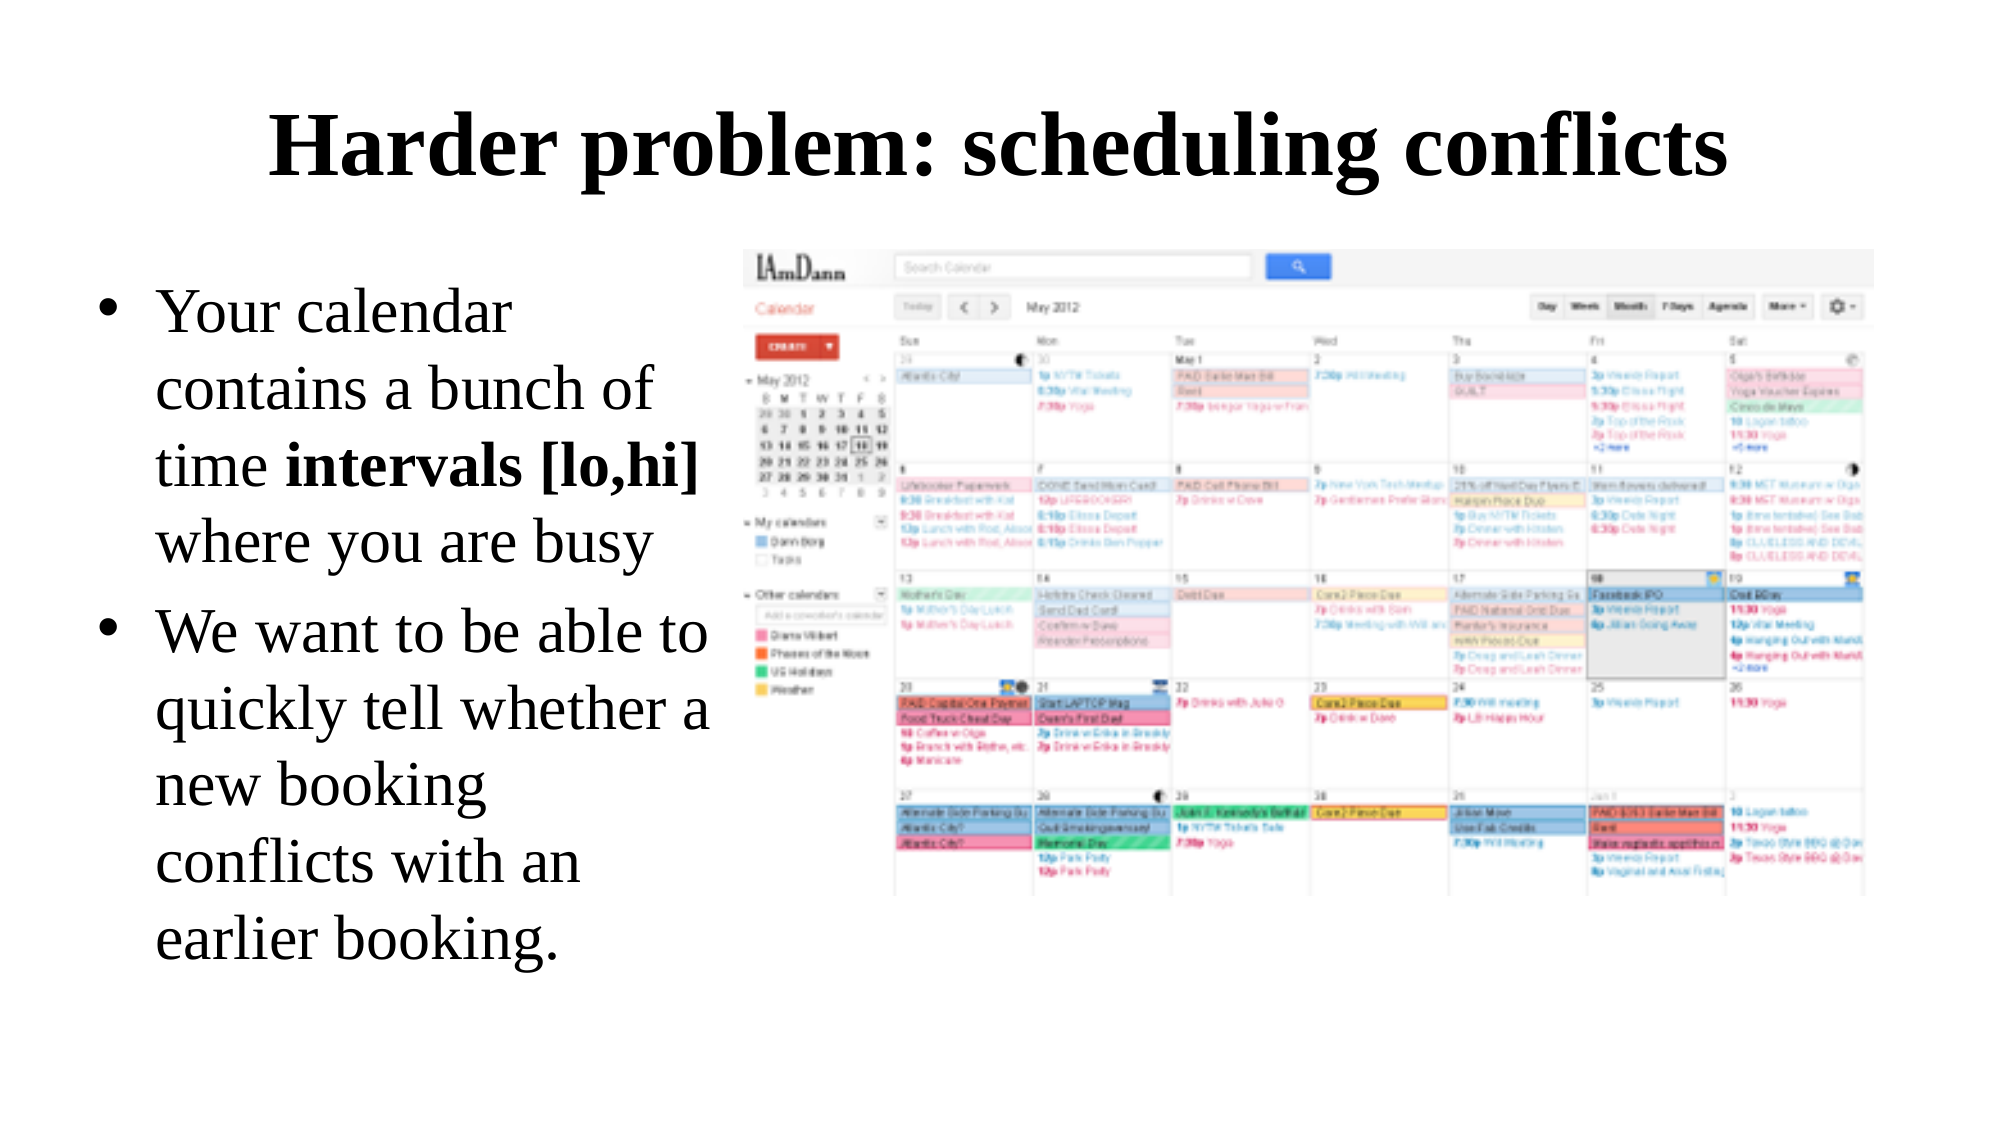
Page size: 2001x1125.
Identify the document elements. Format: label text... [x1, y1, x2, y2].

title Harder problem: scheduling conflicts [99, 45, 1900, 233]
picture [743, 249, 1875, 896]
list Your calendar contains a bunch of time intervals [lo,hi] where you are busy We want to be able to quickly tell whether a new booking conflicts with an earlier booking. [82, 260, 733, 1004]
